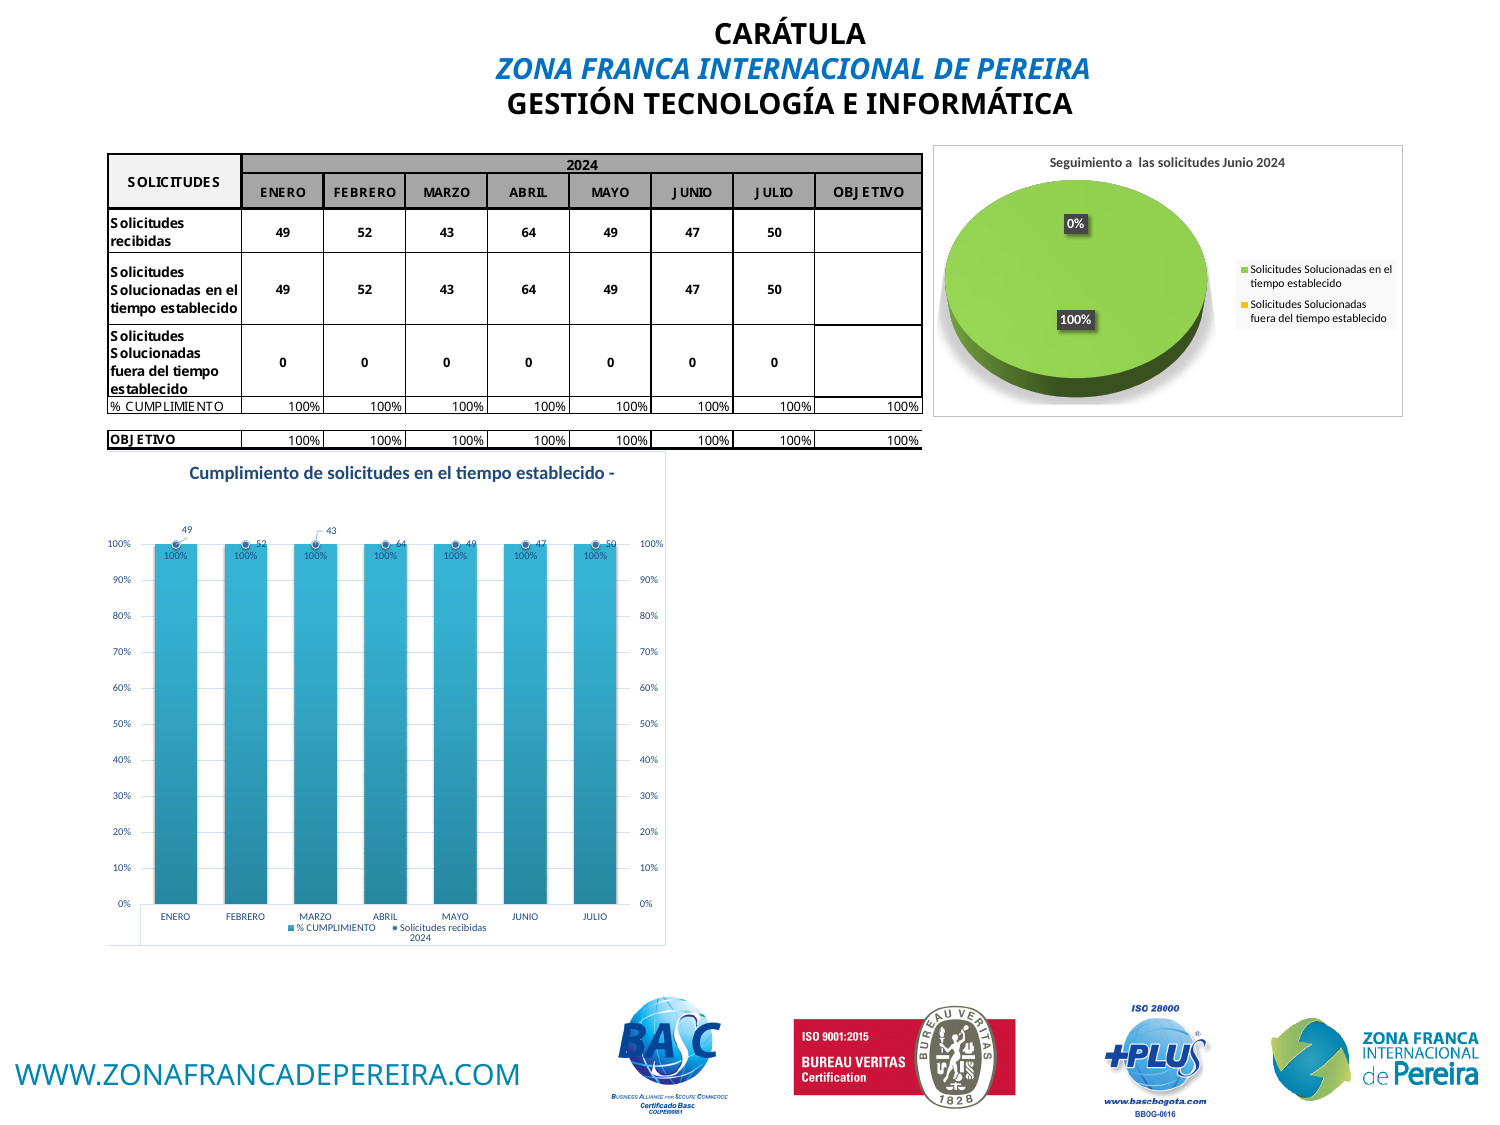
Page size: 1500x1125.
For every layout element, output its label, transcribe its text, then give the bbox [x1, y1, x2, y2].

picture [790, 1002, 1018, 1110]
picture [1092, 1002, 1221, 1120]
picture [106, 128, 1475, 1119]
picture [1269, 1016, 1488, 1103]
text_box CARÁTULA ZONA FRANCA INTERNACIONAL DE PEREIRA GESTIÓN TECNOLOGÍA E INFORMÁTICA [412, 7, 1175, 127]
text_box WWW.ZONAFRANCADEPEREIRA.COM [0, 1048, 567, 1099]
